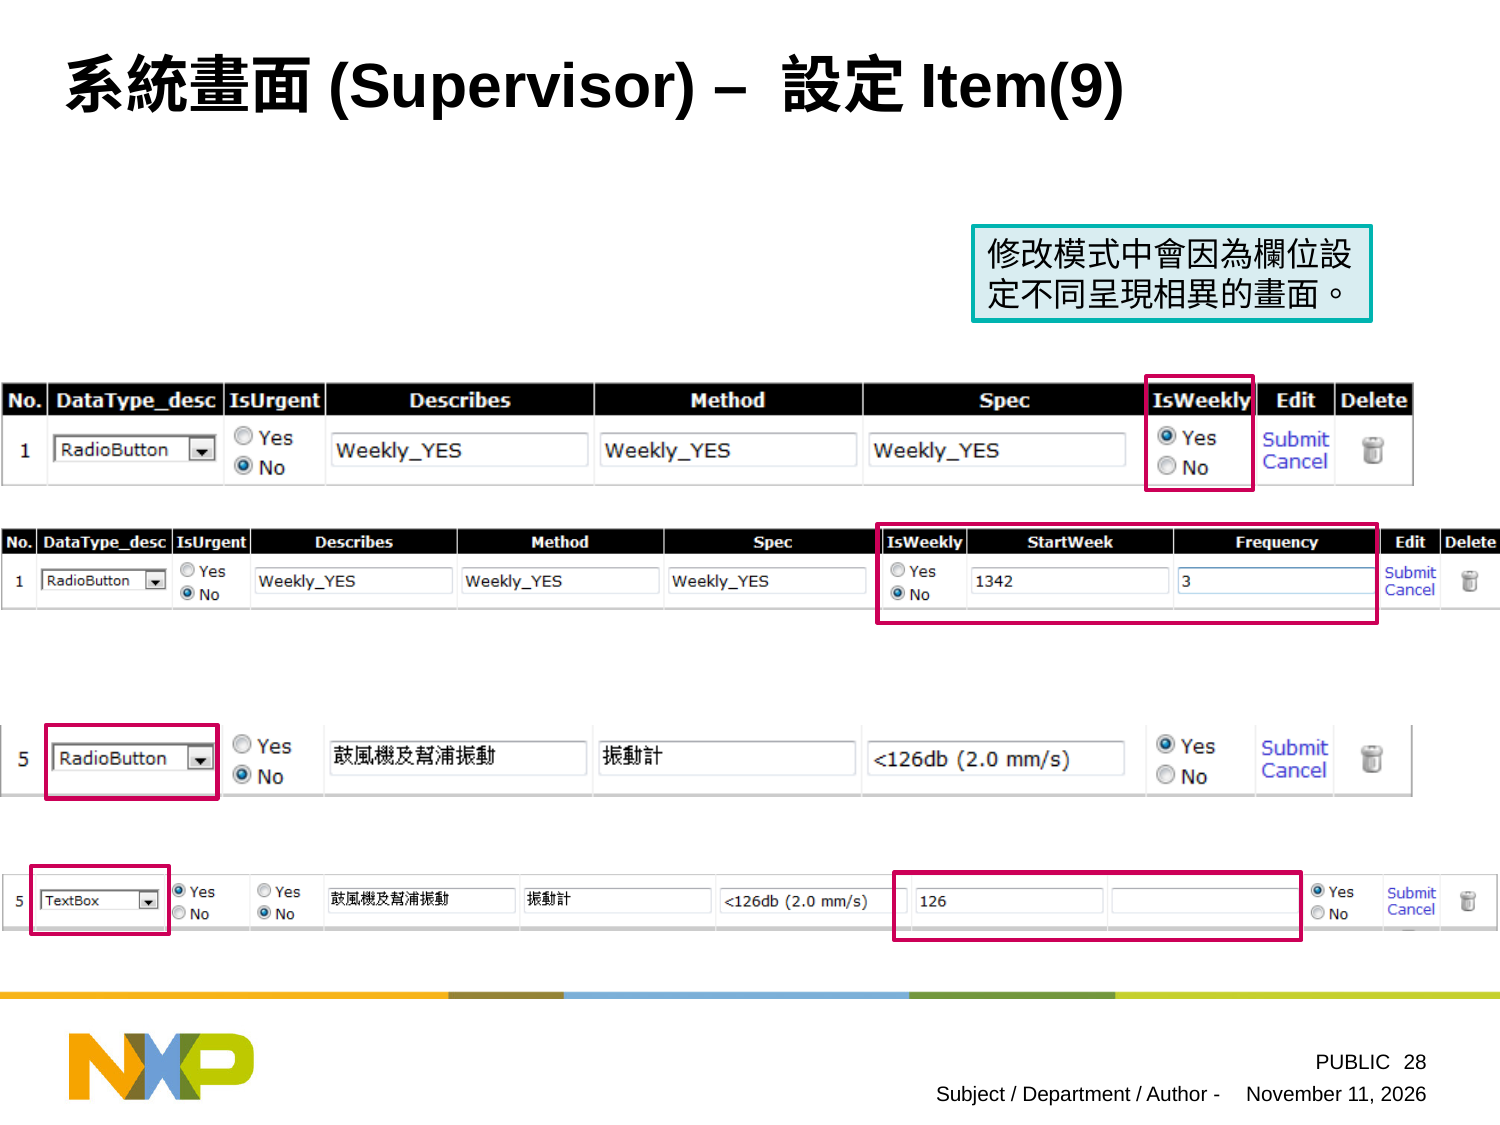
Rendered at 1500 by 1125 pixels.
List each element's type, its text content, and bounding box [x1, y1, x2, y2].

text_box [29, 864, 171, 873]
footer Subject / Department / Author - [765, 1072, 1242, 1100]
picture [0, 874, 1500, 931]
slide_number 28 [1369, 1040, 1442, 1100]
picture [28, 1024, 261, 1116]
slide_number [1242, 1072, 1369, 1100]
text_box [875, 522, 1379, 526]
picture [0, 991, 1500, 999]
text_box [875, 619, 1379, 625]
text_box [1144, 374, 1255, 379]
picture [0, 380, 1415, 487]
title 系統畫面(Supervisor) – 設定Item(9) [63, 44, 1424, 193]
picture [0, 527, 1500, 610]
picture [0, 725, 1416, 797]
text_box 修改模式中會因為欄位設定不同呈現相異的畫面。 [971, 224, 1373, 323]
